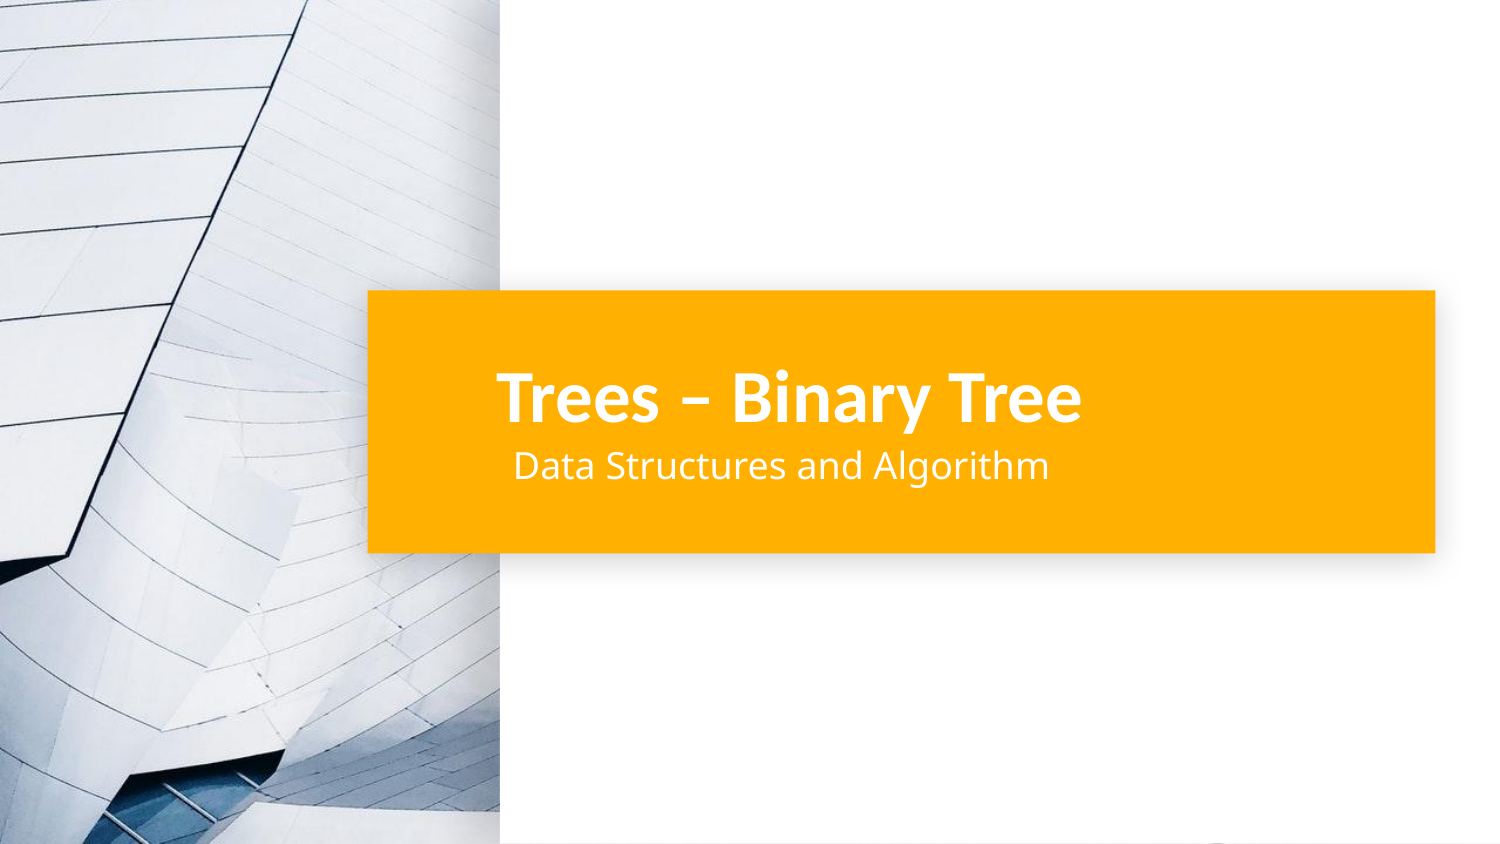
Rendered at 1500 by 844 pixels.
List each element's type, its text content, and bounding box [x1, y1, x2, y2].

picture [0, 0, 499, 844]
subtitle Data Structures and Algorithm [487, 427, 1311, 502]
title Trees – Binary Tree [481, 302, 1436, 453]
